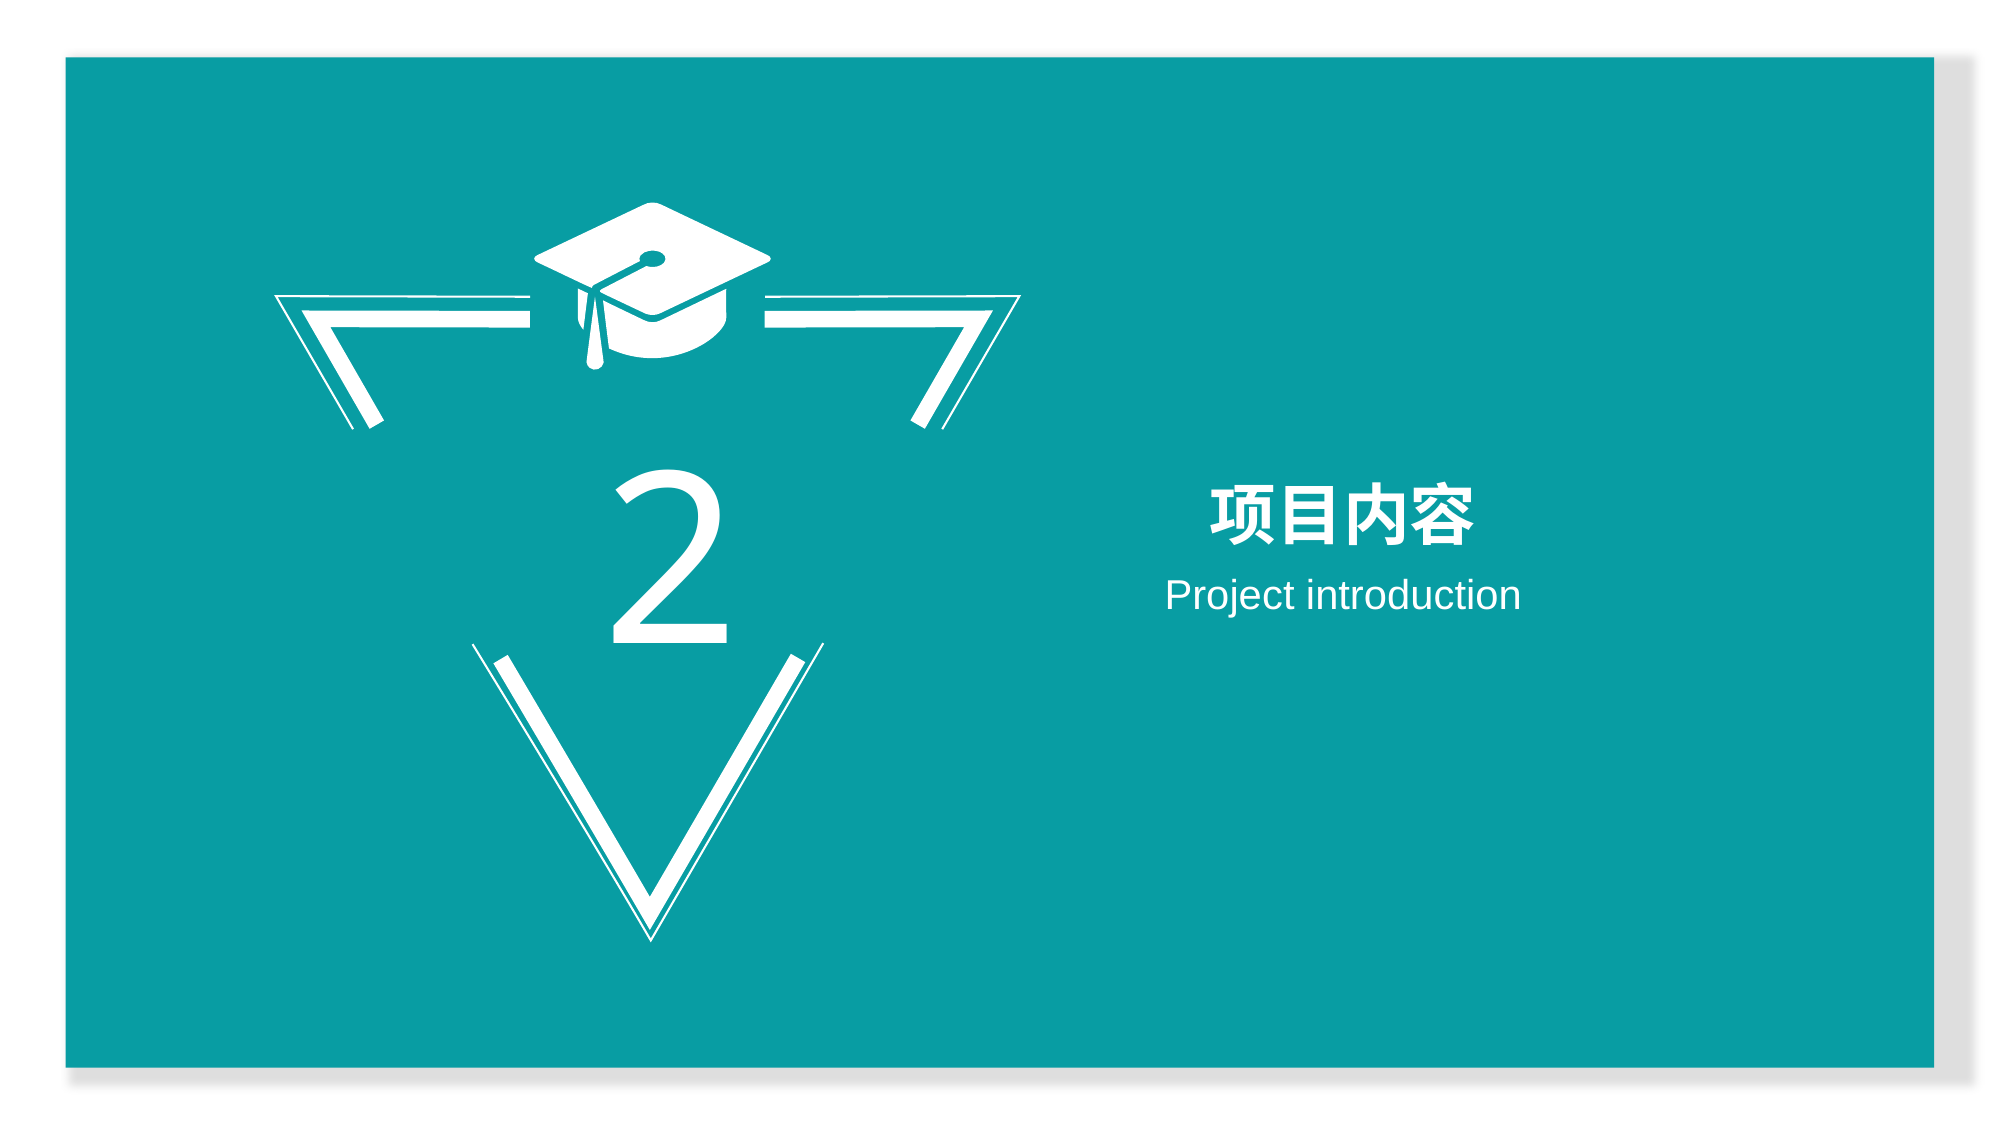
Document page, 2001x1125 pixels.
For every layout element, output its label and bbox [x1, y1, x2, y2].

text_box [931, 465, 1756, 626]
text_box [65, 56, 1935, 1069]
text_box [275, 201, 1020, 941]
